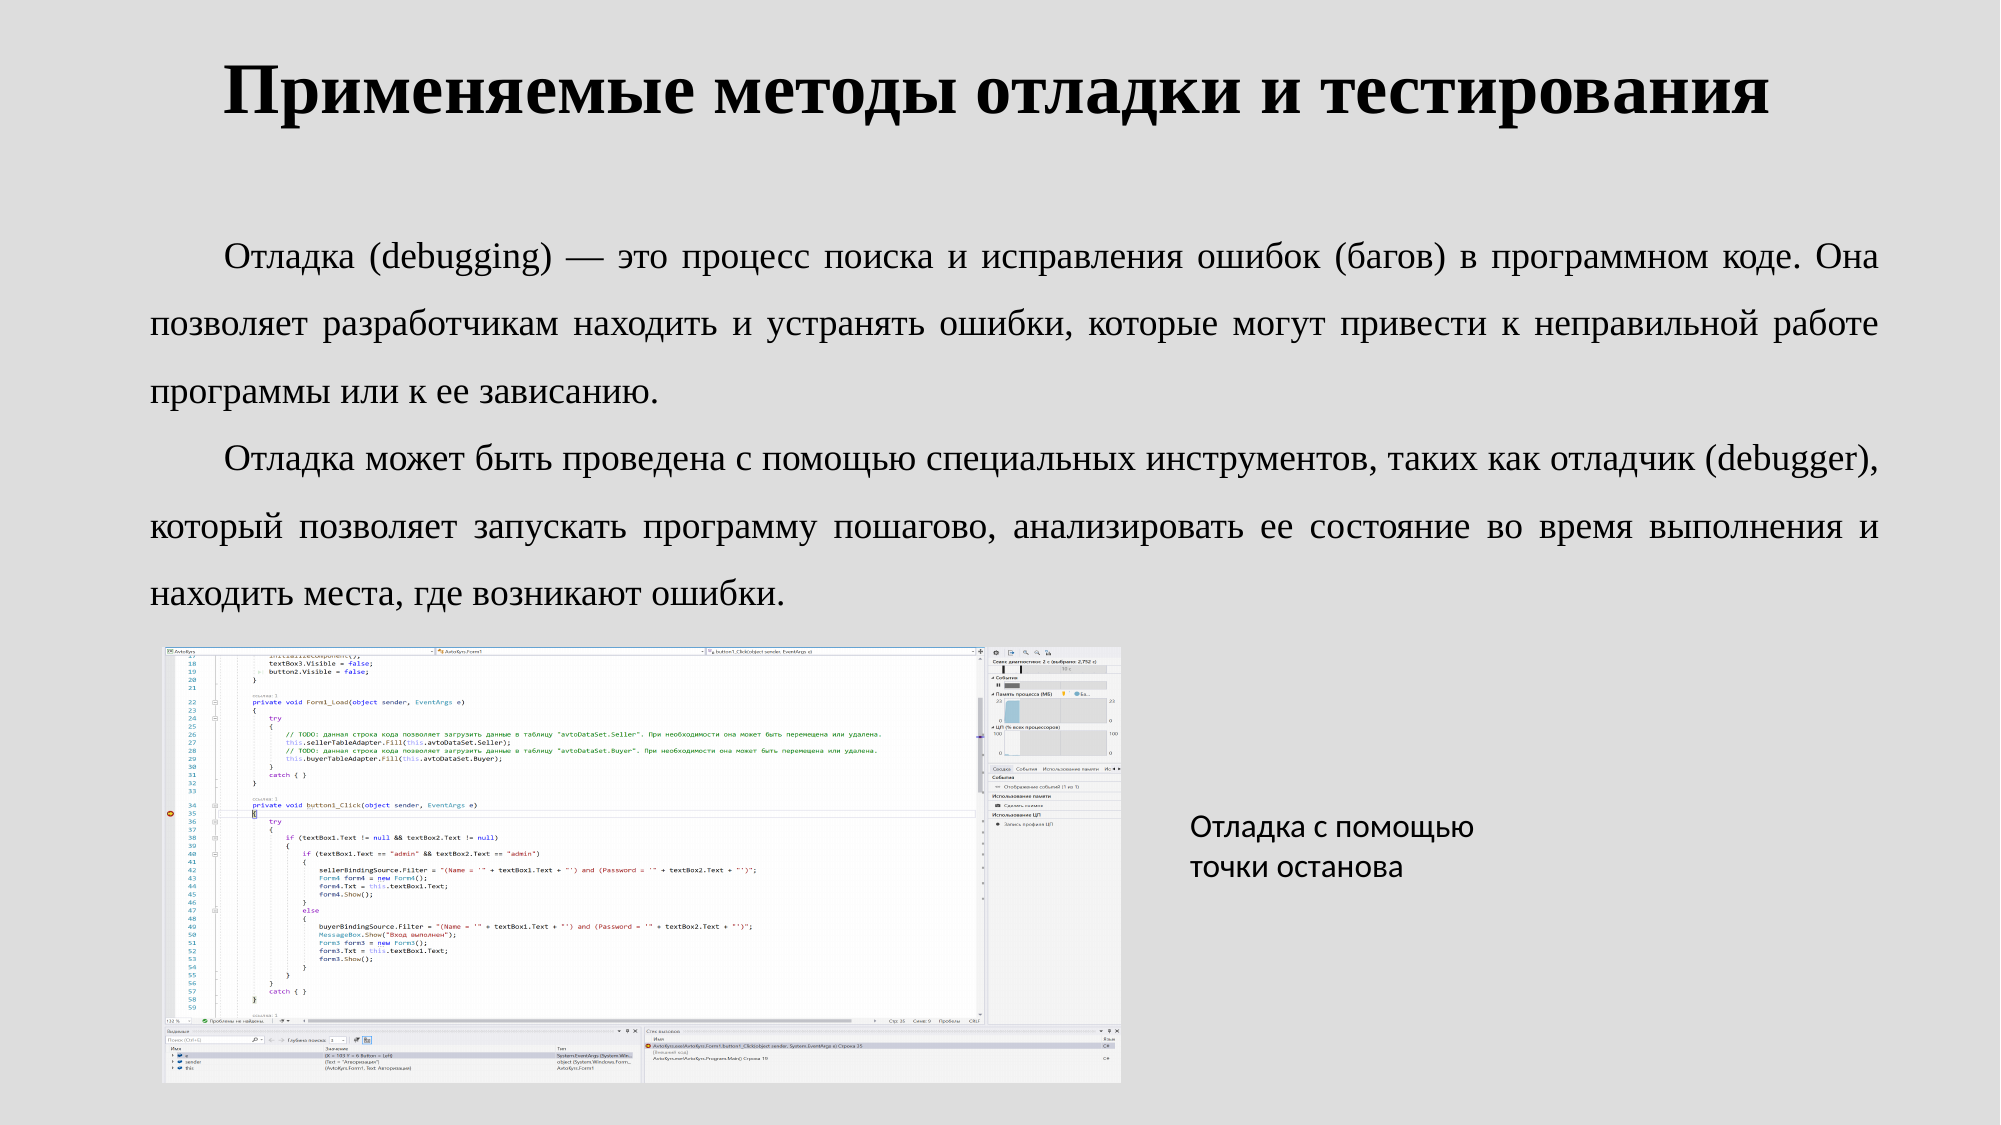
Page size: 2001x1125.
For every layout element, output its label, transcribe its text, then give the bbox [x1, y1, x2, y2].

text_box Отладка с помощью точки останова [1175, 796, 1515, 892]
text_box Отладка (debugging) — это процесс поиска и исправления ошибок (багов) в программном коде. Она позволяет разработчикам находить и устранять ошибки, которые могут привести к неправильной работе программы или к ее зависанию. Отладка может быть проведена с помощью специальных инструментов, таких как отладчик (debugger), который позволяет запускать программу пошагово, анализировать ее состояние во время выполнения и находить места, где возникают ошибки. [135, 200, 1896, 621]
picture [162, 647, 1121, 1083]
title Применяемые методы отладки и тестирования [135, 19, 1861, 161]
